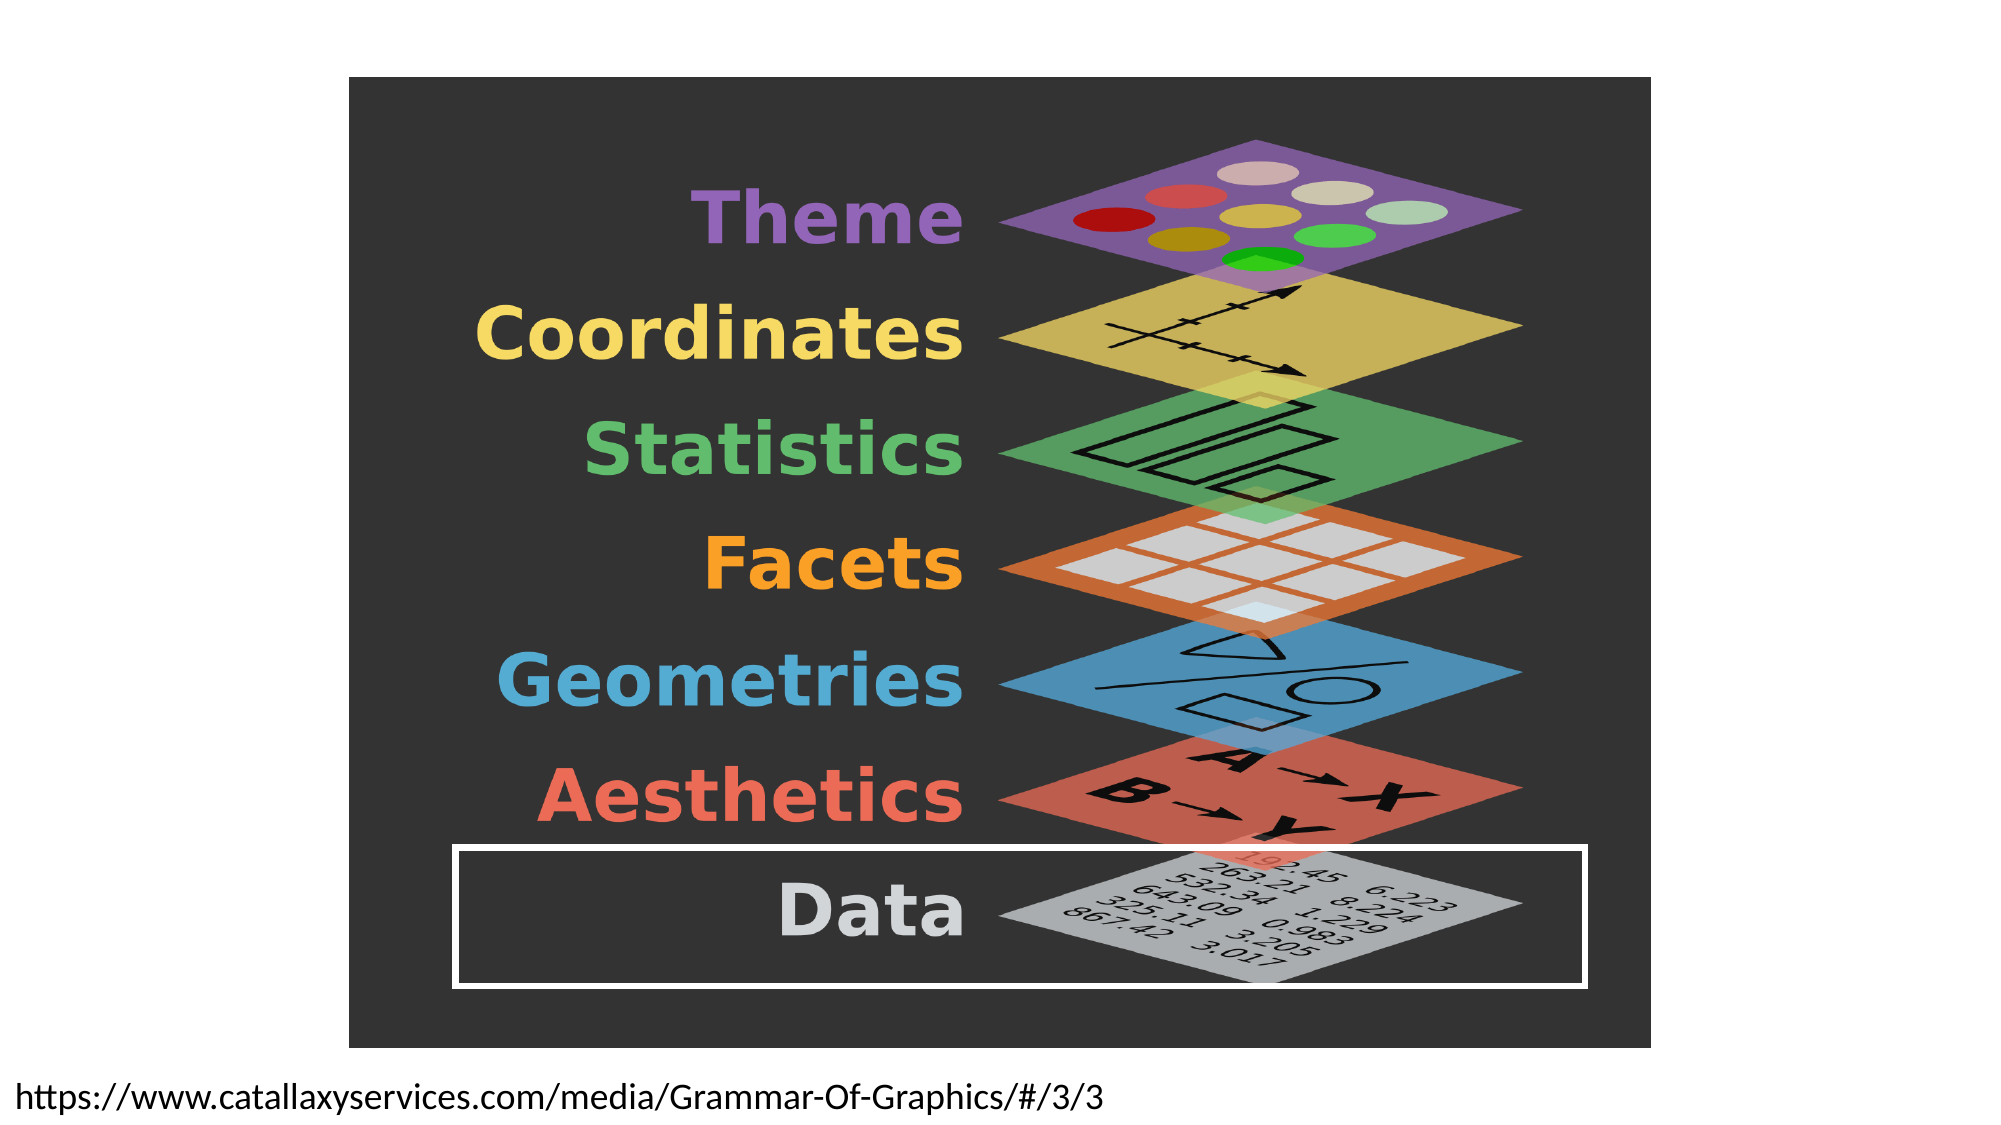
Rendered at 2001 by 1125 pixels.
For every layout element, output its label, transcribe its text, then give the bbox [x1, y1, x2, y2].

picture [348, 77, 1651, 1048]
text_box https://www.catallaxyservices.com/media/Grammar-Of-Graphics/#/3/3 [0, 1064, 1380, 1125]
